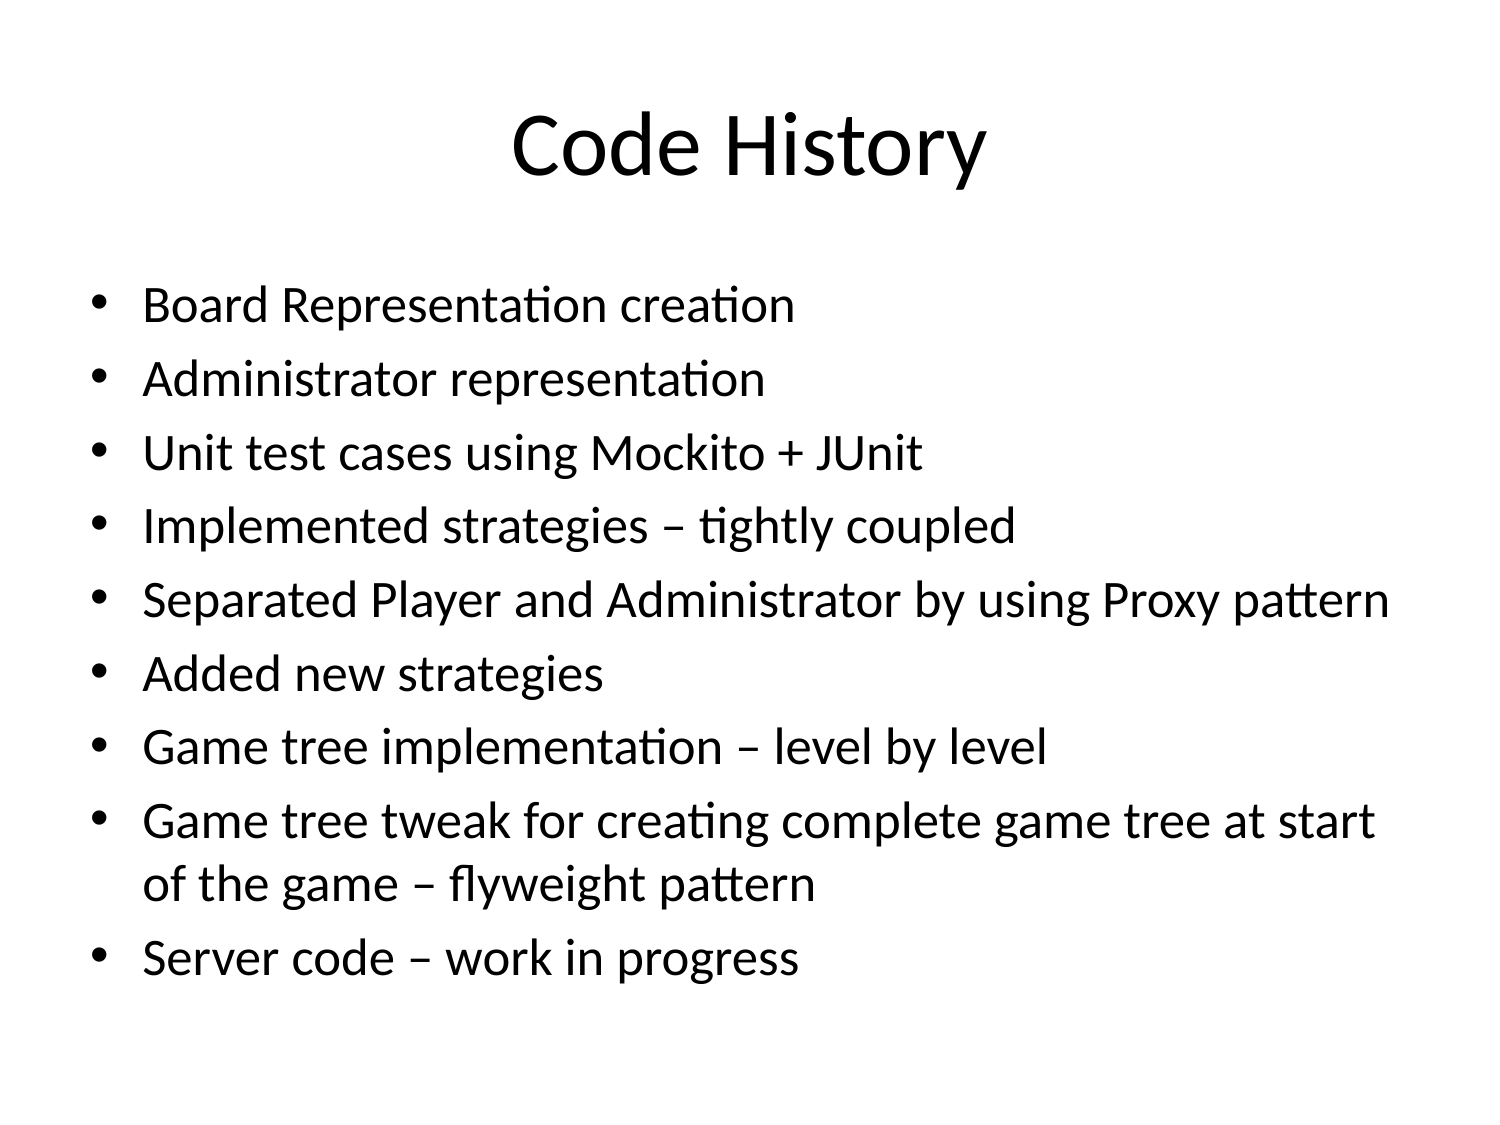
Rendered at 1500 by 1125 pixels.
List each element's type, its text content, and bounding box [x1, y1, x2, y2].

title Code History [75, 45, 1425, 233]
list Board Representation creation Administrator representation Unit test cases using Mockito + JUnit Implemented strategies – tightly coupled Separated Player and Administrator by using Proxy pattern Added new strategies Game tree implementation – level by level Game tree tweak for creating complete game tree at start of the game – flyweight pattern Server code – work in progress [75, 262, 1425, 1005]
